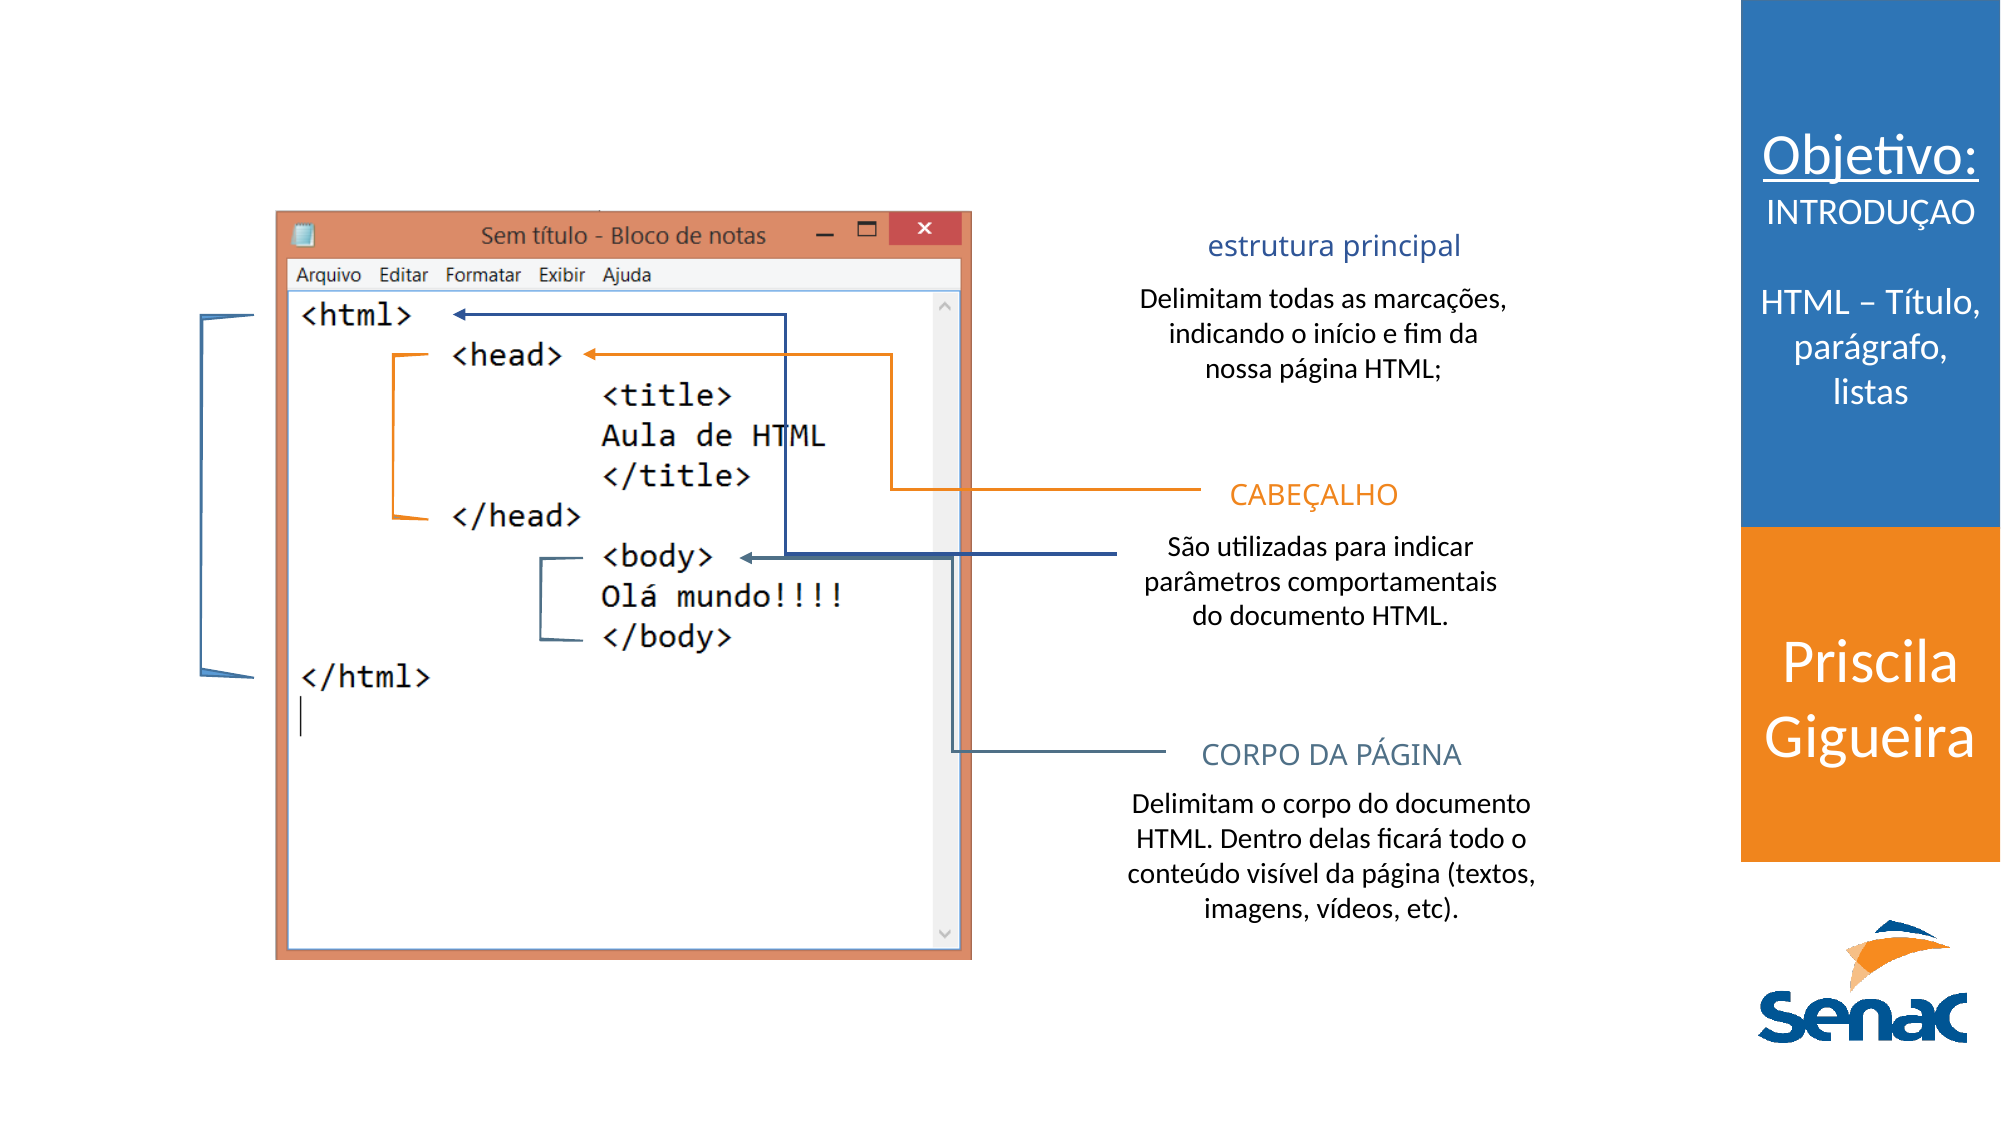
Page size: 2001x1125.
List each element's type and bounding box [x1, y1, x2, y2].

picture [1758, 920, 1967, 1043]
text_box [200, 210, 1553, 960]
